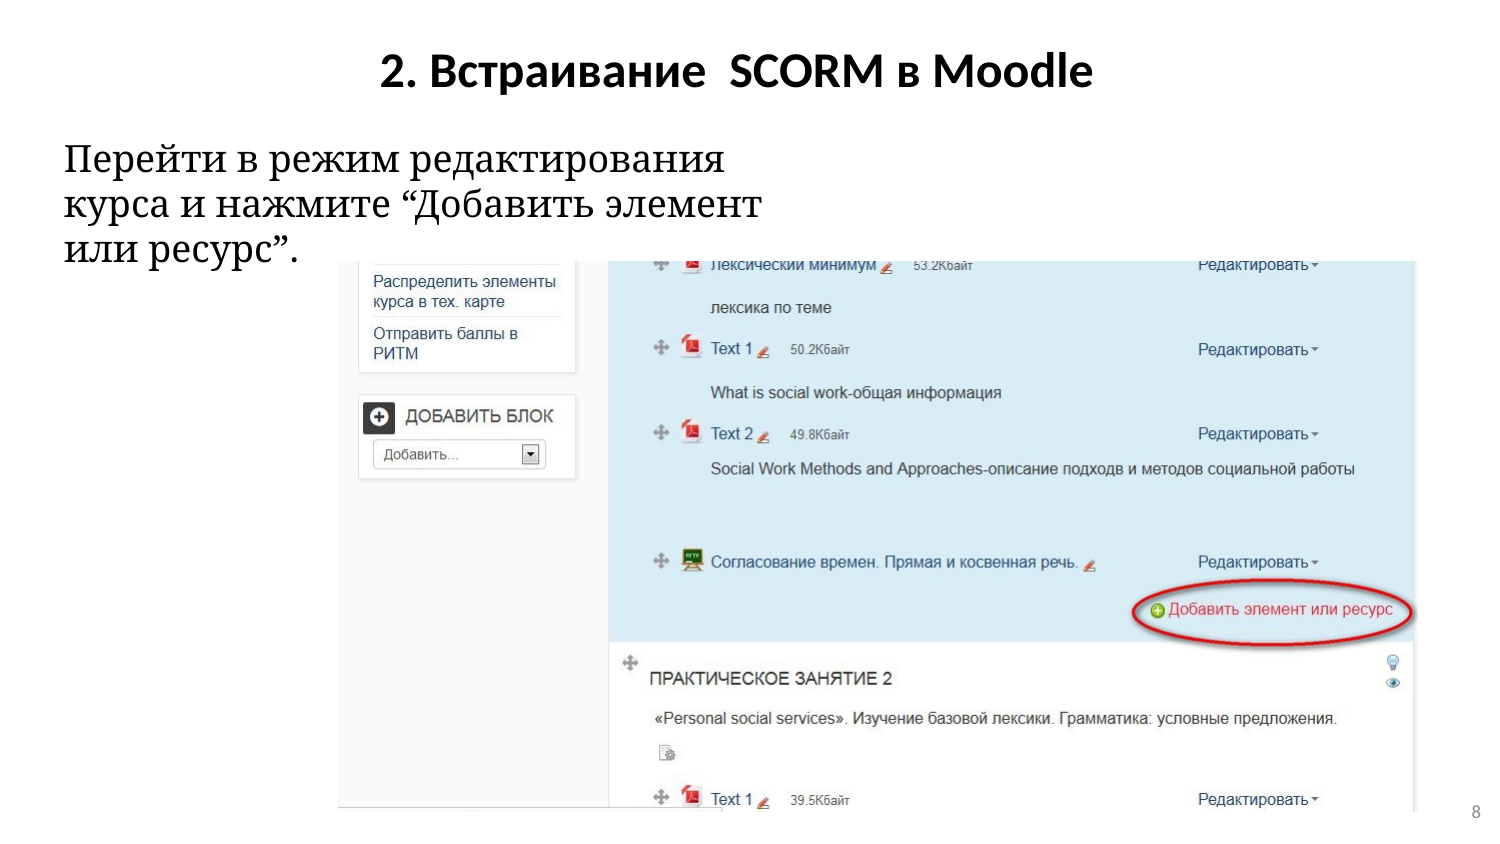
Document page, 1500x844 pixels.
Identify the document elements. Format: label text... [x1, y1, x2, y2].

text_box 2. Встраивание SCORM в Moodle [364, 29, 1109, 105]
text_box Перейти в режим редактирования курса и нажмите “Добавить элемент или ресурс”. [49, 127, 799, 278]
picture [338, 261, 1418, 812]
slide_number 8 [1391, 779, 1482, 844]
